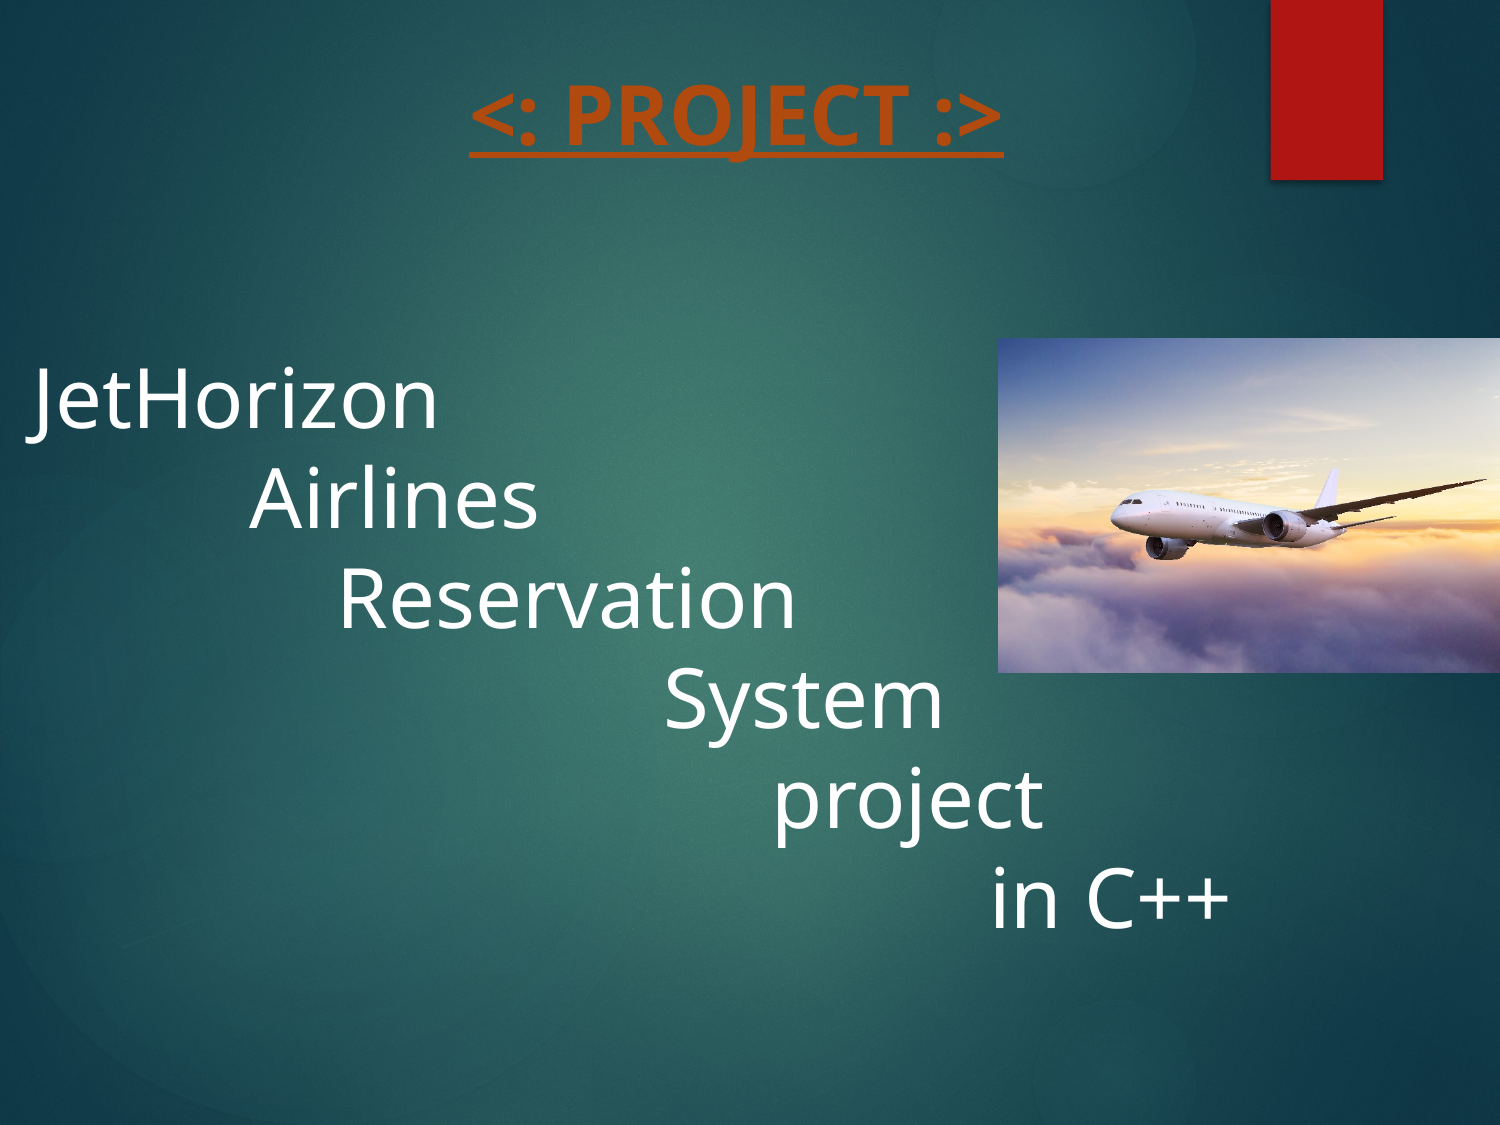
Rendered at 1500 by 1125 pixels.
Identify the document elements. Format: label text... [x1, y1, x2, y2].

text_box JetHorizon Airlines Reservation System project in C++ [17, 338, 1377, 953]
text_box <: PROJECT :> [454, 54, 1034, 170]
picture [998, 337, 1500, 674]
